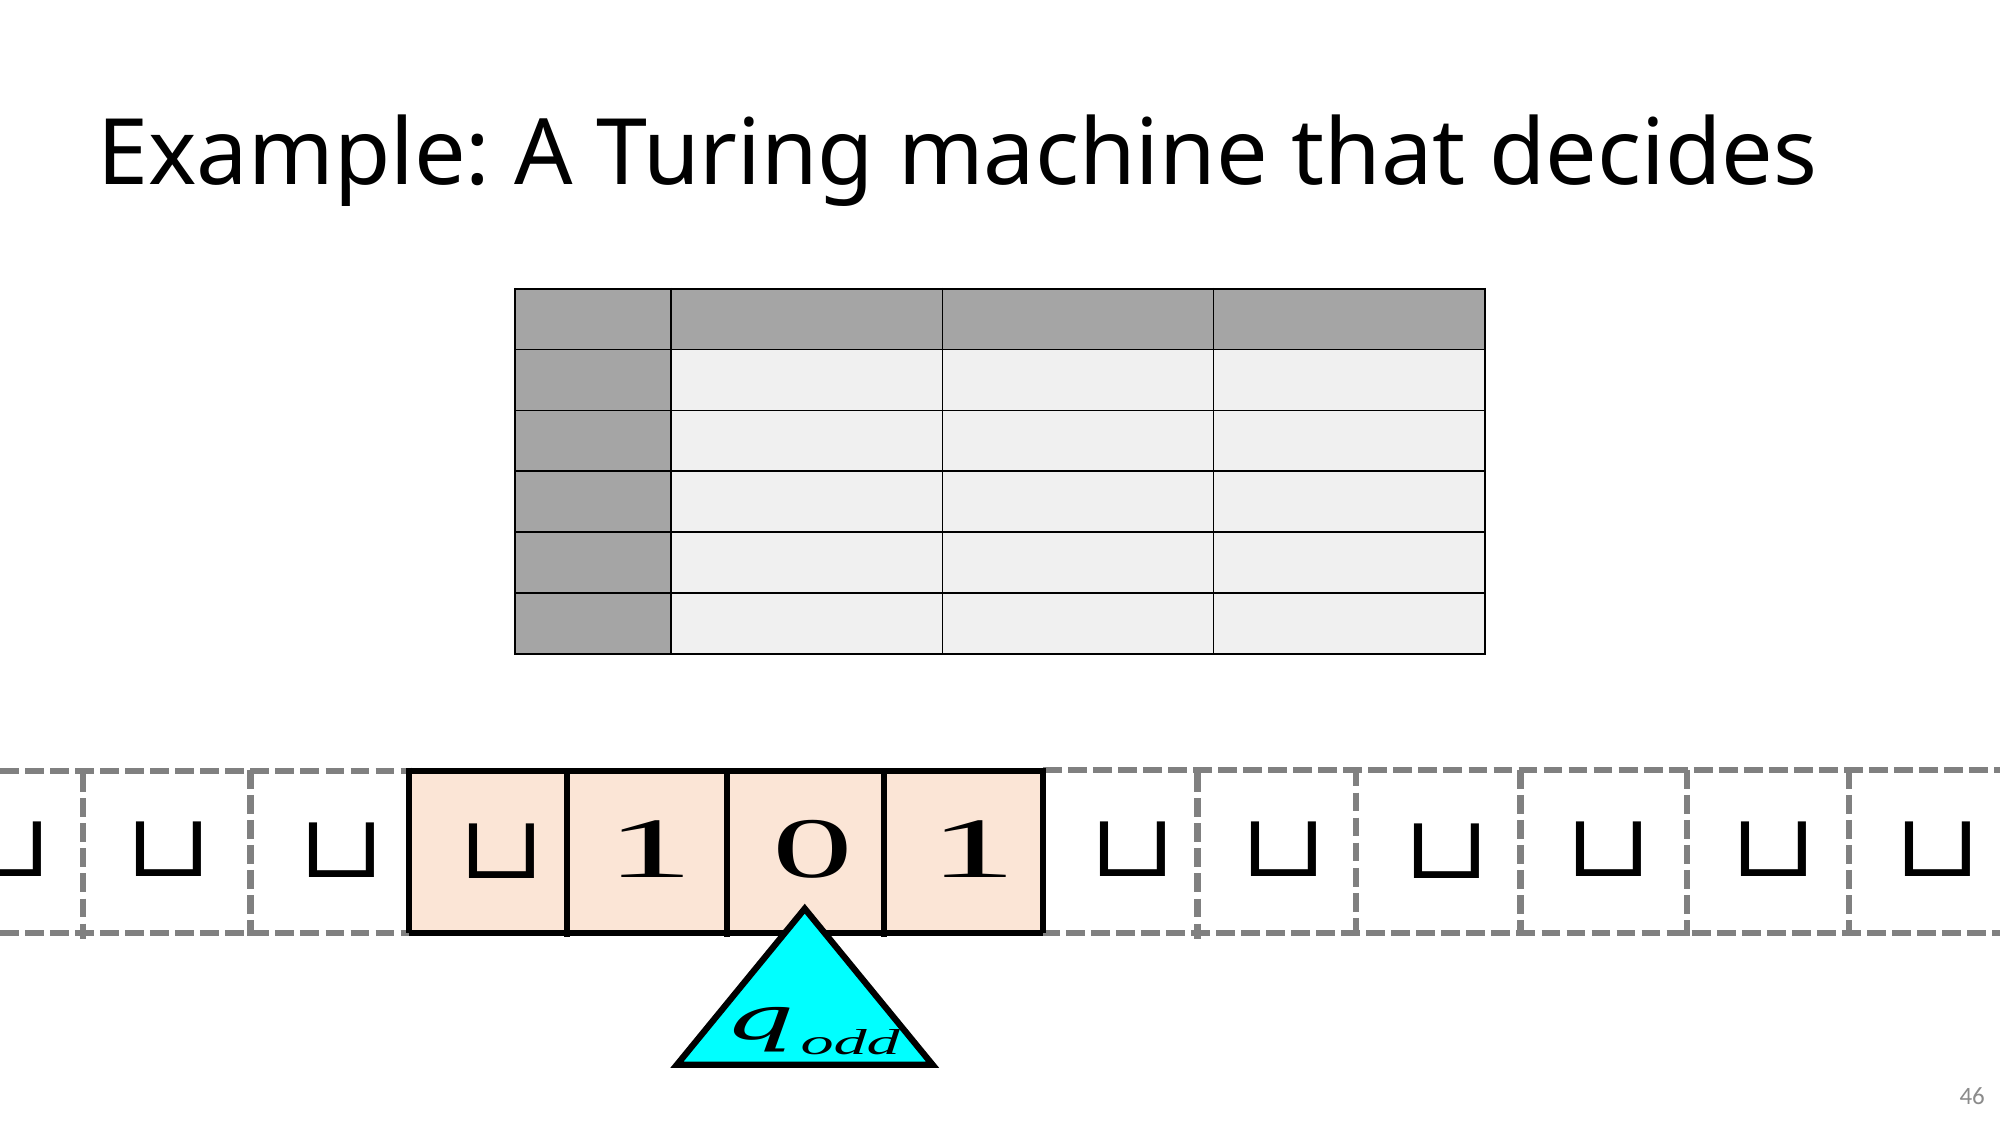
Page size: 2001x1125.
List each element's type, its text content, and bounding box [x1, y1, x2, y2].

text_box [676, 908, 933, 1065]
text_box [887, 774, 1040, 930]
text_box [730, 774, 881, 908]
text_box [570, 774, 724, 930]
text_box [412, 774, 564, 930]
slide_number 46 [1550, 1064, 2000, 1125]
